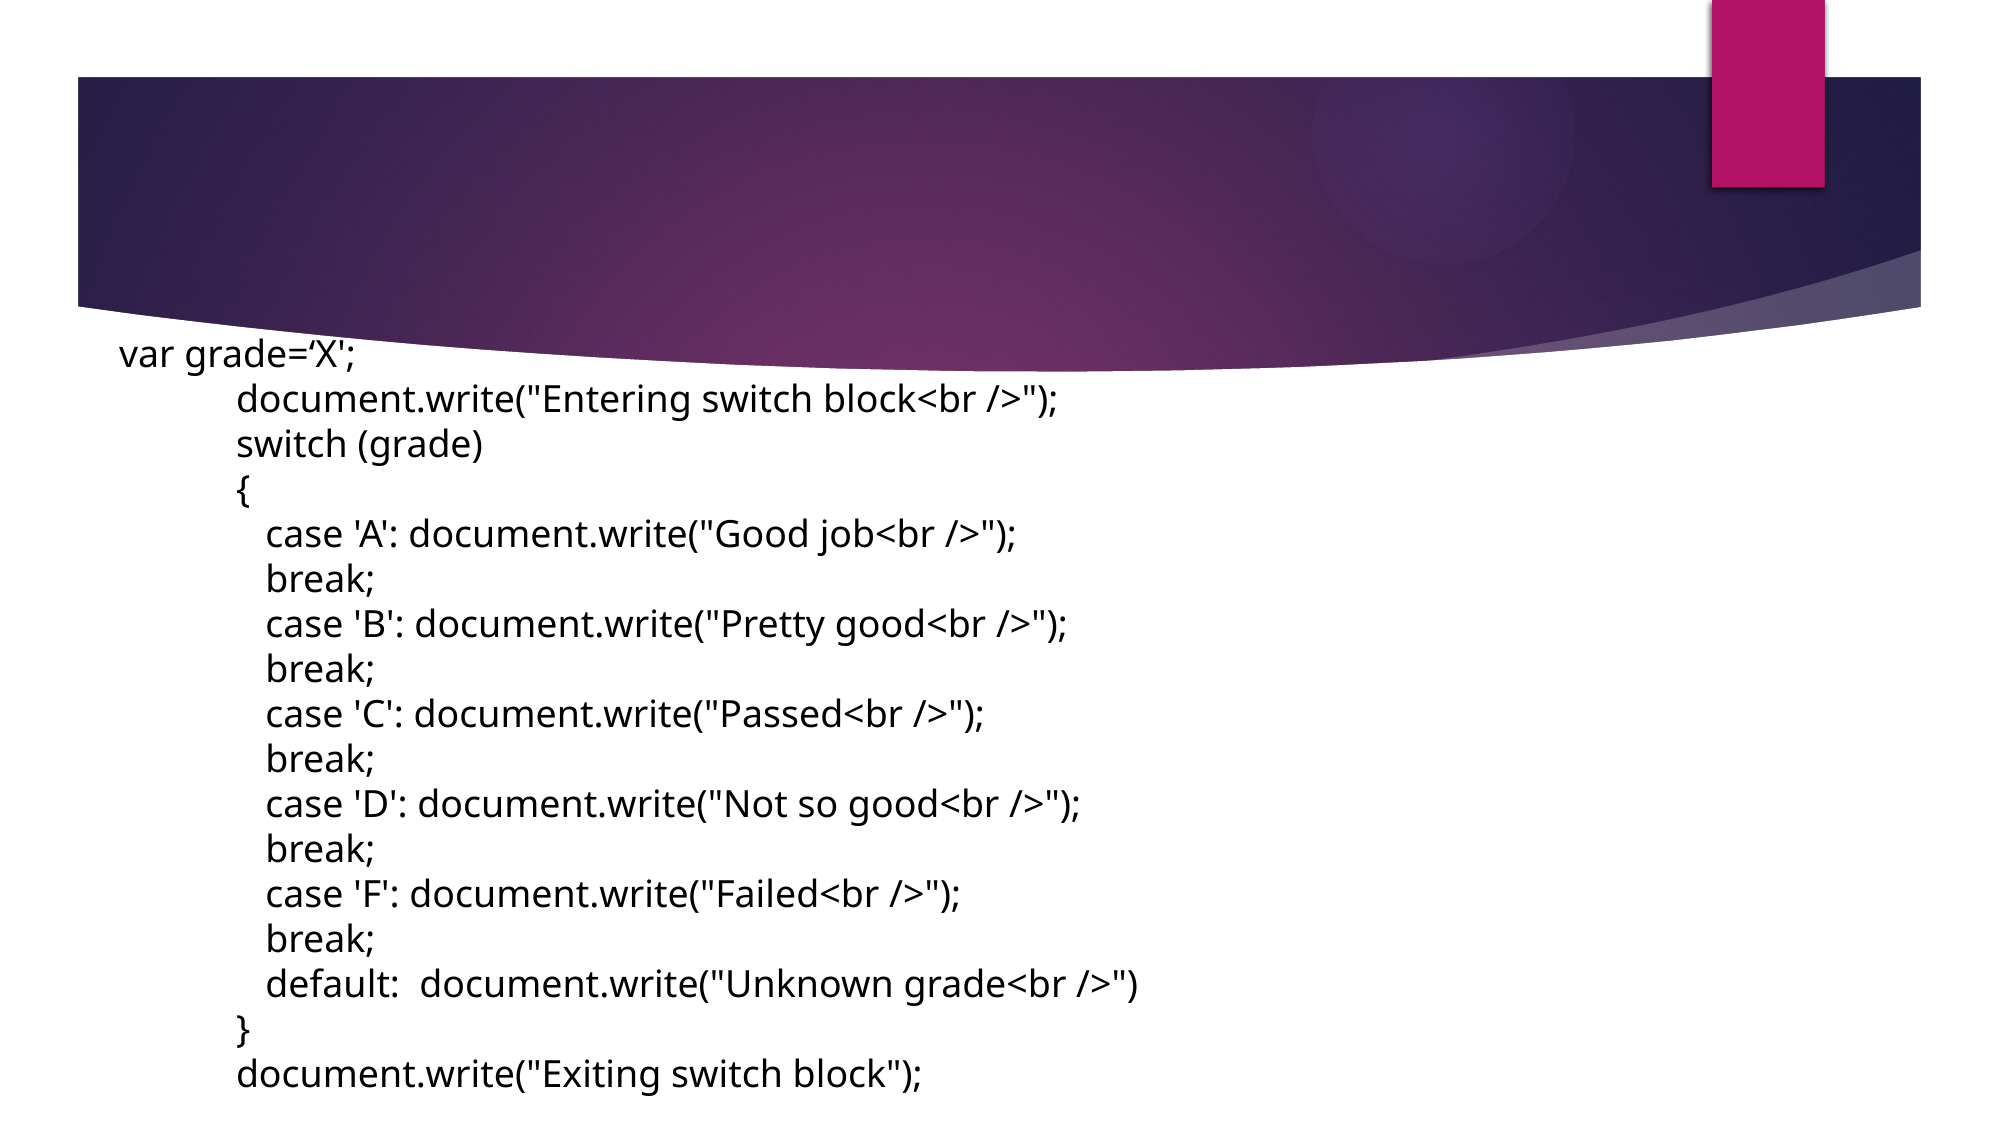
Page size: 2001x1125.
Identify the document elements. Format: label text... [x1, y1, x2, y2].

text_box var grade=‘X'; document.write("Entering switch block<br />"); switch (grade) { case 'A': document.write("Good job<br />"); break; case 'B': document.write("Pretty good<br />"); break; case 'C': document.write("Passed<br />"); break; case 'D': document.write("Not so good<br />"); break; case 'F': document.write("Failed<br />"); break; default: document.write("Unknown grade<br />") } document.write("Exiting switch block"); [104, 323, 1881, 1103]
